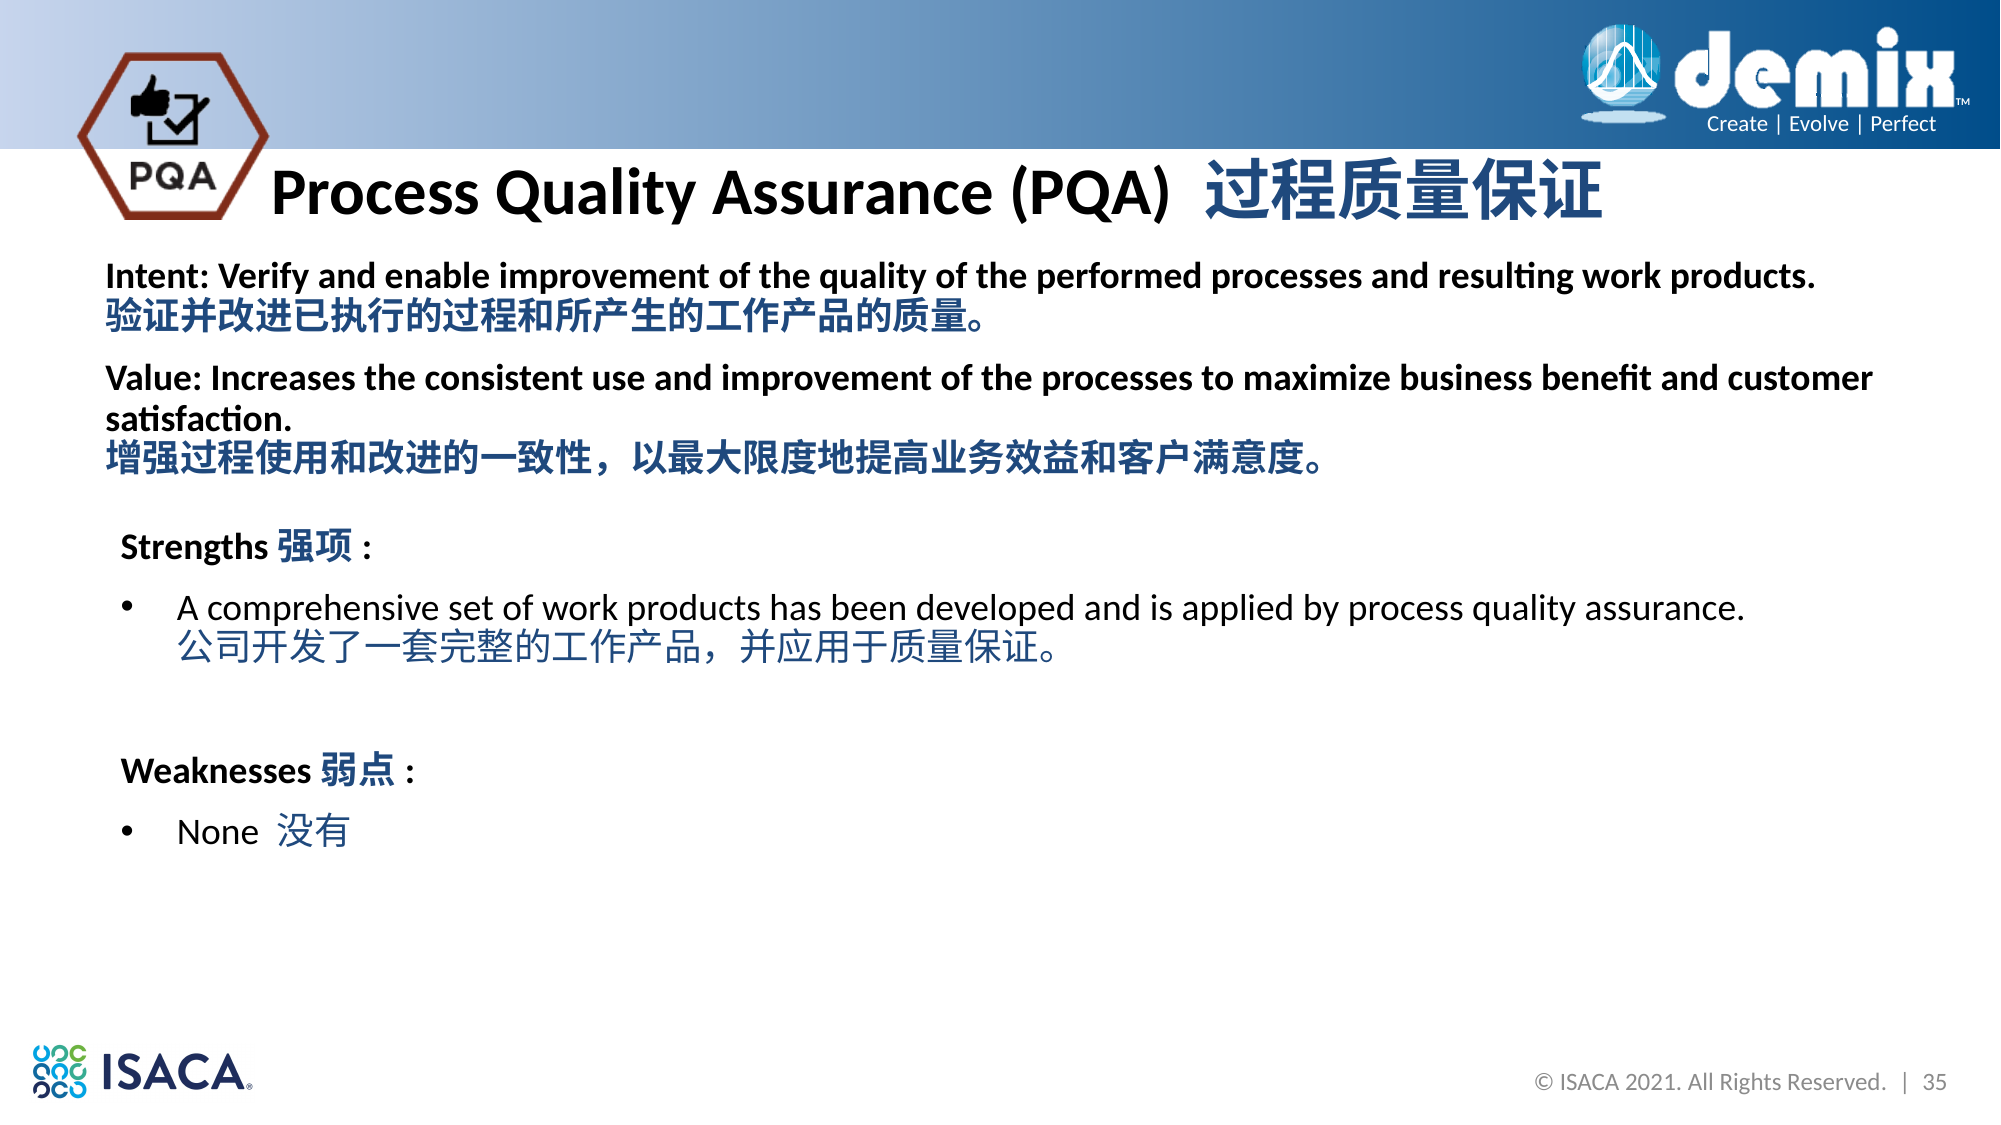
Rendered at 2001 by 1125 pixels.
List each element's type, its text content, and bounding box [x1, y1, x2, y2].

picture [76, 52, 272, 220]
title Process Quality Assurance (PQA) 过程质量保证 [255, 91, 1900, 249]
list Intent: Verify and enable improvement of the quality of the performed processes and resulting work products. 验证并改进已执行的过程和所产生的工作产品的质量。 Value: Increases the consistent use and improvement of the processes to maximize business benefit and customer satisfaction. 增强过程使用和改进的一致性，以最大限度地提高业务效益和客户满意度。 [90, 249, 1939, 902]
picture [29, 1043, 105, 1103]
list Strengths强项: A comprehensive set of work products has been developed and is applied by process quality assurance. 公司开发了一套完整的工作产品，并应用于质量保证。 Weaknesses弱点: None 没有 [105, 519, 1954, 1125]
picture [1549, 3, 2000, 153]
